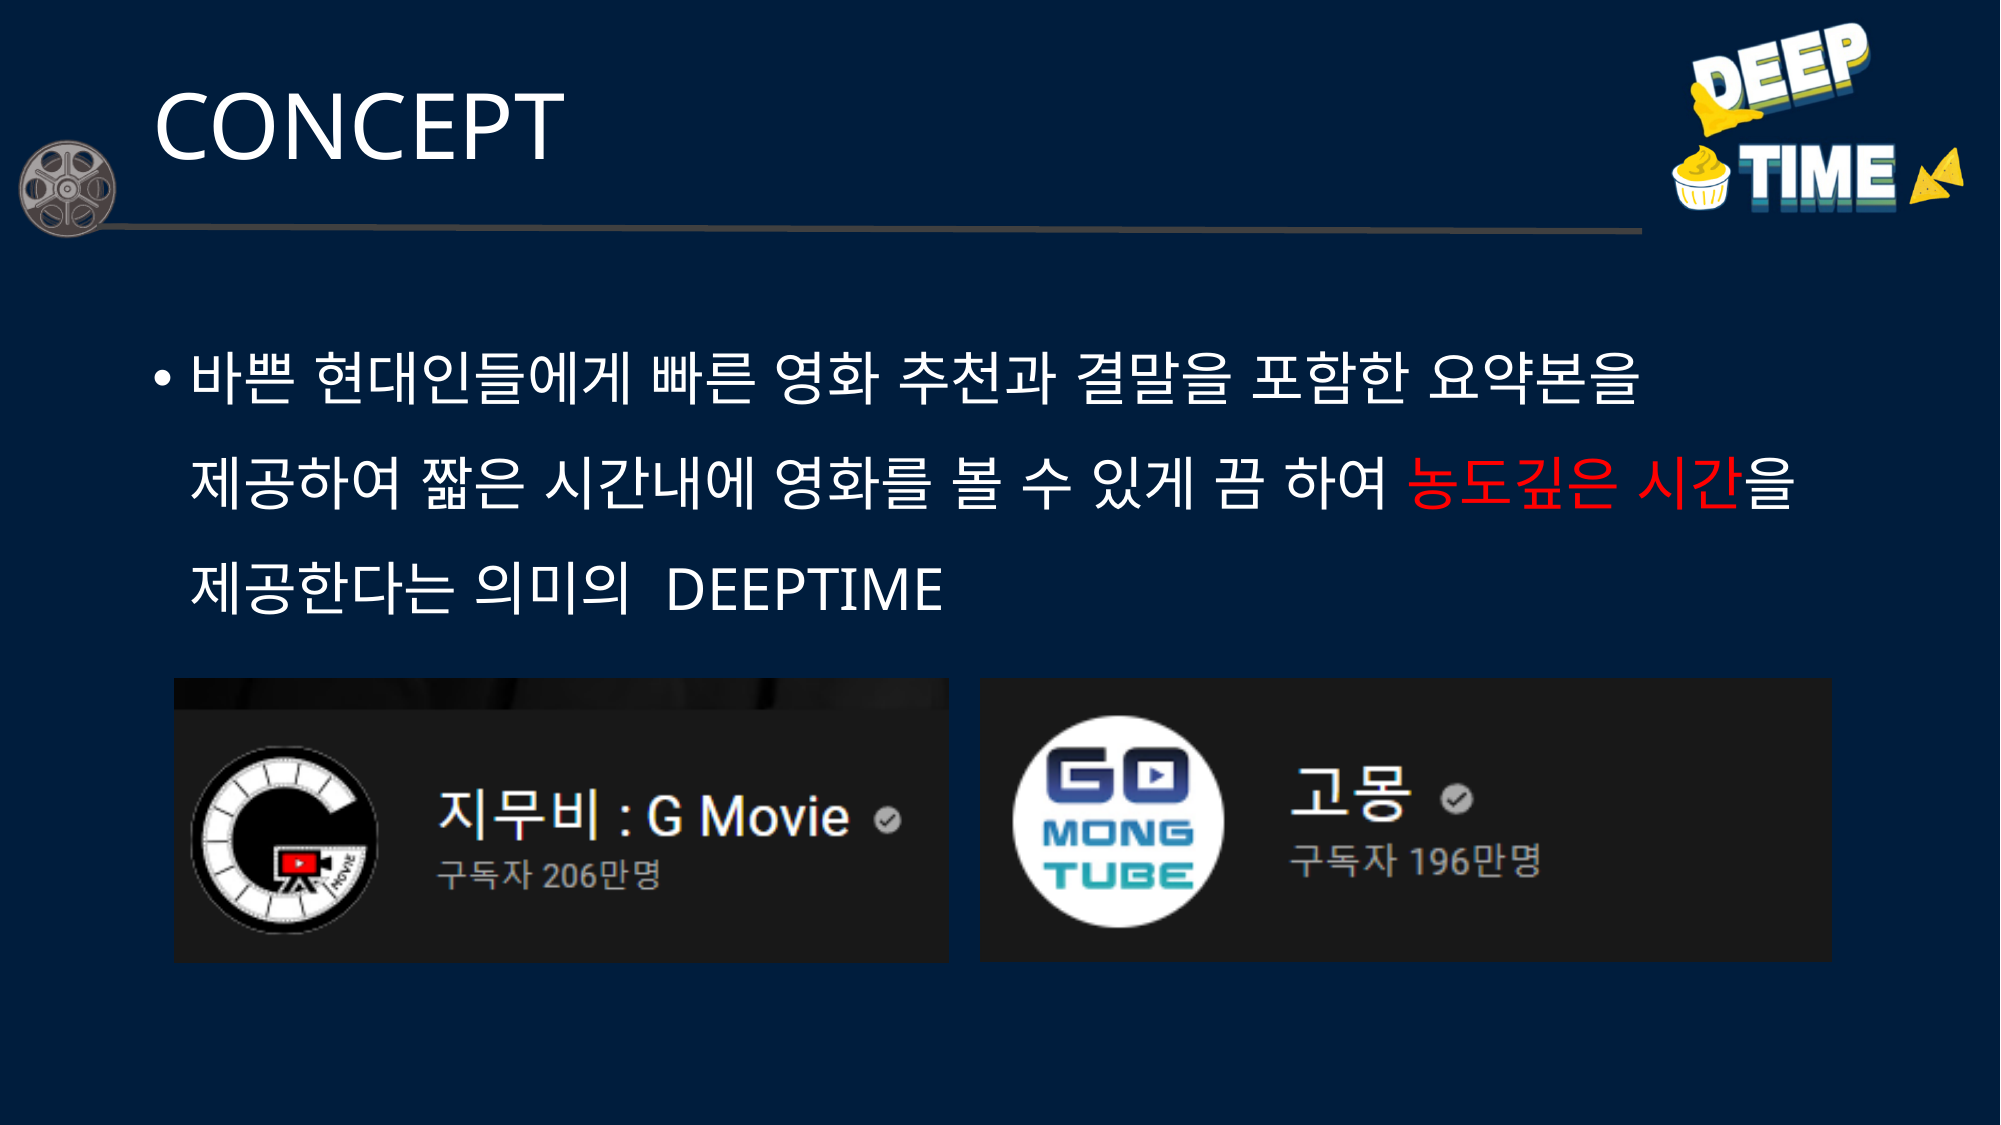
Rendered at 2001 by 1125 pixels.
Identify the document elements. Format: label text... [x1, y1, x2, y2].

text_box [96, 226, 1643, 232]
list 바쁜 현대인들에게 빠른 영화 추천과 결말을 포함한 요약본을 제공하여 짧은 시간내에 영화를 볼 수 있게 끔 하여 농도깊은 시간을 제공한다는 의미의 DEEPTIME [137, 299, 1863, 1014]
picture [174, 678, 949, 963]
text_box CONCEPT [137, 21, 1631, 226]
text_box CONCEPT [152, 232, 1863, 239]
picture [1631, 0, 1986, 233]
picture [13, 129, 152, 251]
picture [980, 678, 1832, 962]
